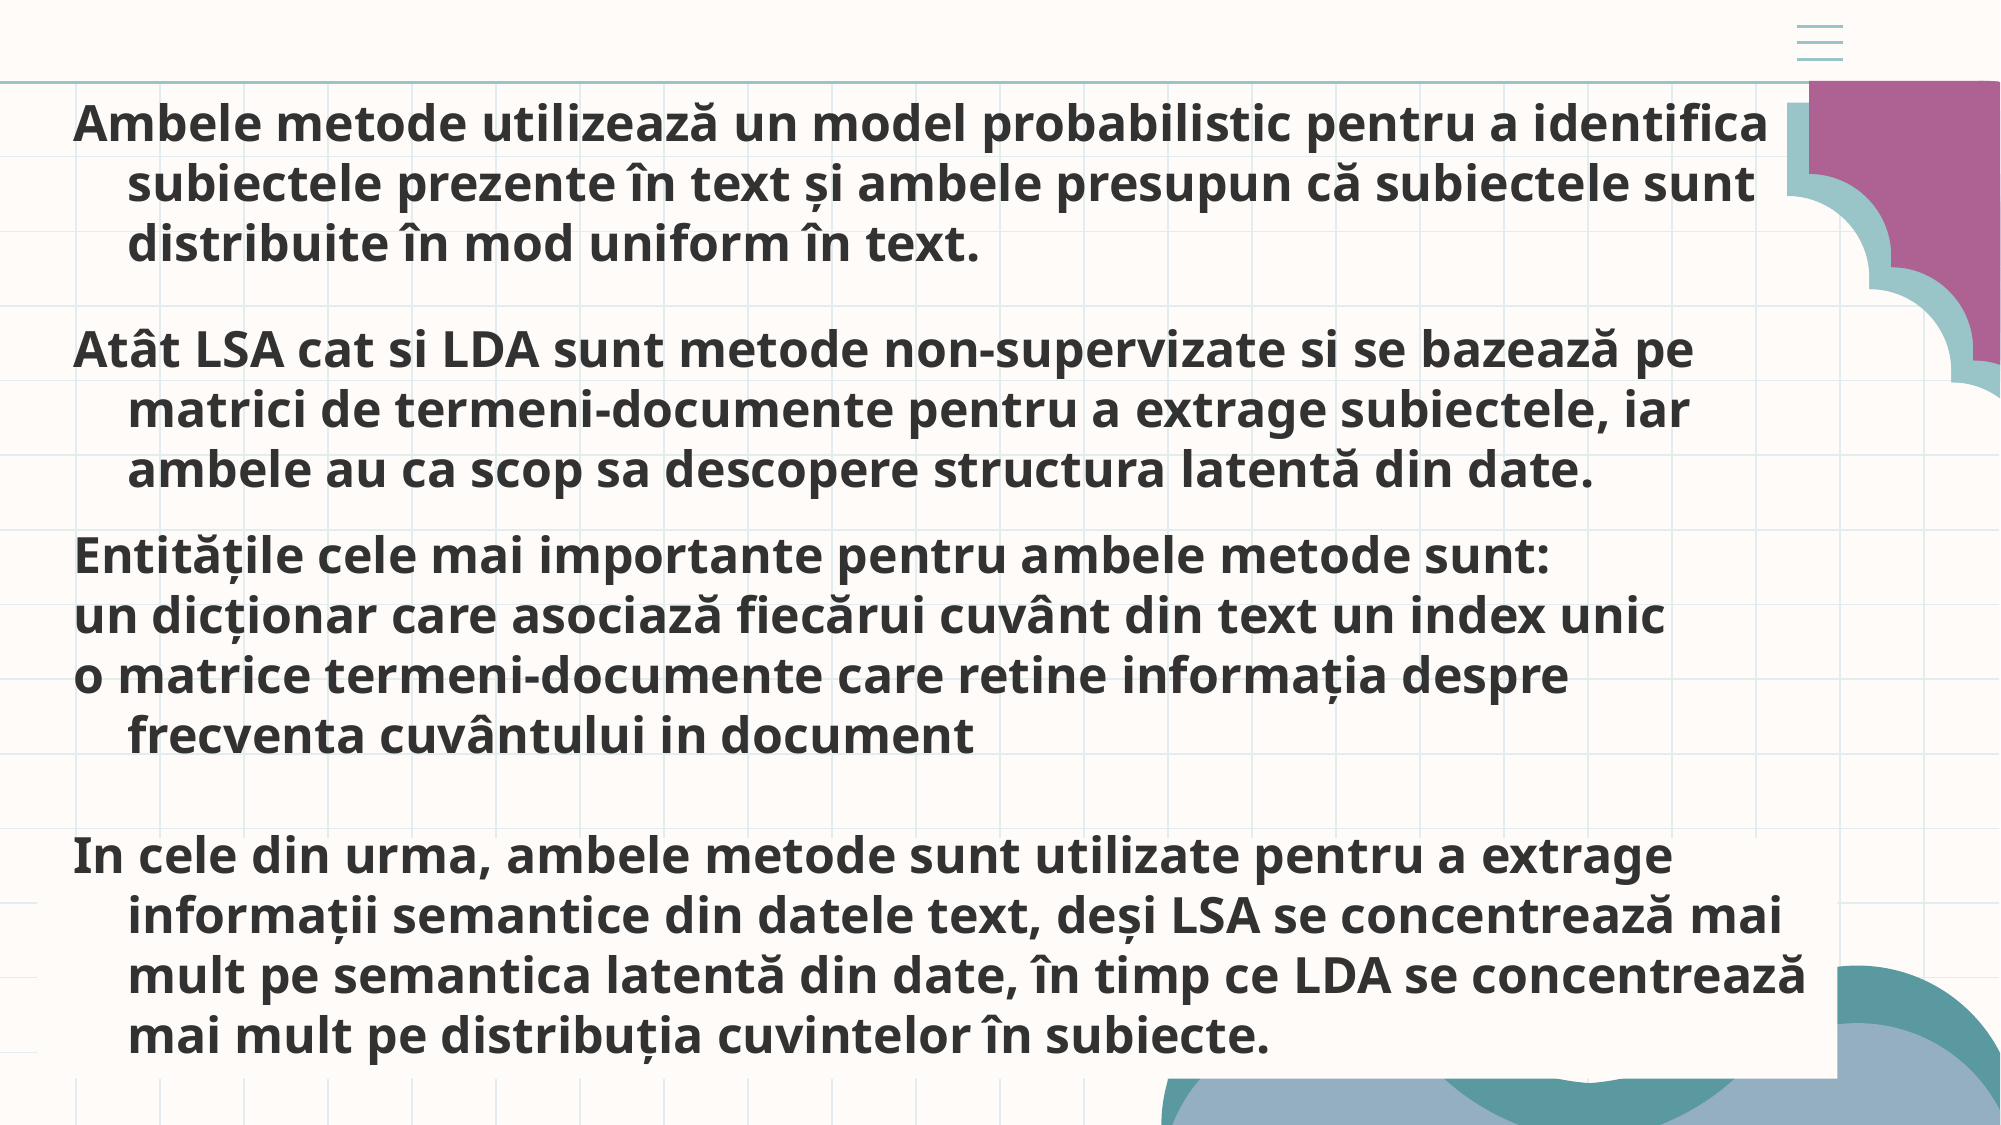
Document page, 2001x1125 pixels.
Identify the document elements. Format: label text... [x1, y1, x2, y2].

text_box Entitățile cele mai importante pentru ambele metode sunt: un dicționar care asociază fiecărui cuvânt din text un index unic o matrice termeni-documente care retine informația despre frecventa cuvântului in document In cele din urma, ambele metode sunt utilizate pentru a extrage informații semantice din datele text, deși LSA se concentrează mai mult pe semantica latentă din date, în timp ce LDA se concentrează mai mult pe distribuția cuvintelor în subiecte. [37, 837, 1838, 1079]
text_box Atât LSA cat si LDA sunt metode non-supervizate si se bazează pe matrici de termeni-documente pentru a extrage subiectele, iar ambele au ca scop sa descopere structura latentă din date. [37, 406, 1838, 513]
text_box Ambele metode utilizează un model probabilistic pentru a identifica subiectele prezente în text și ambele presupun că subiectele sunt distribuite în mod uniform în text. [37, 180, 1838, 287]
